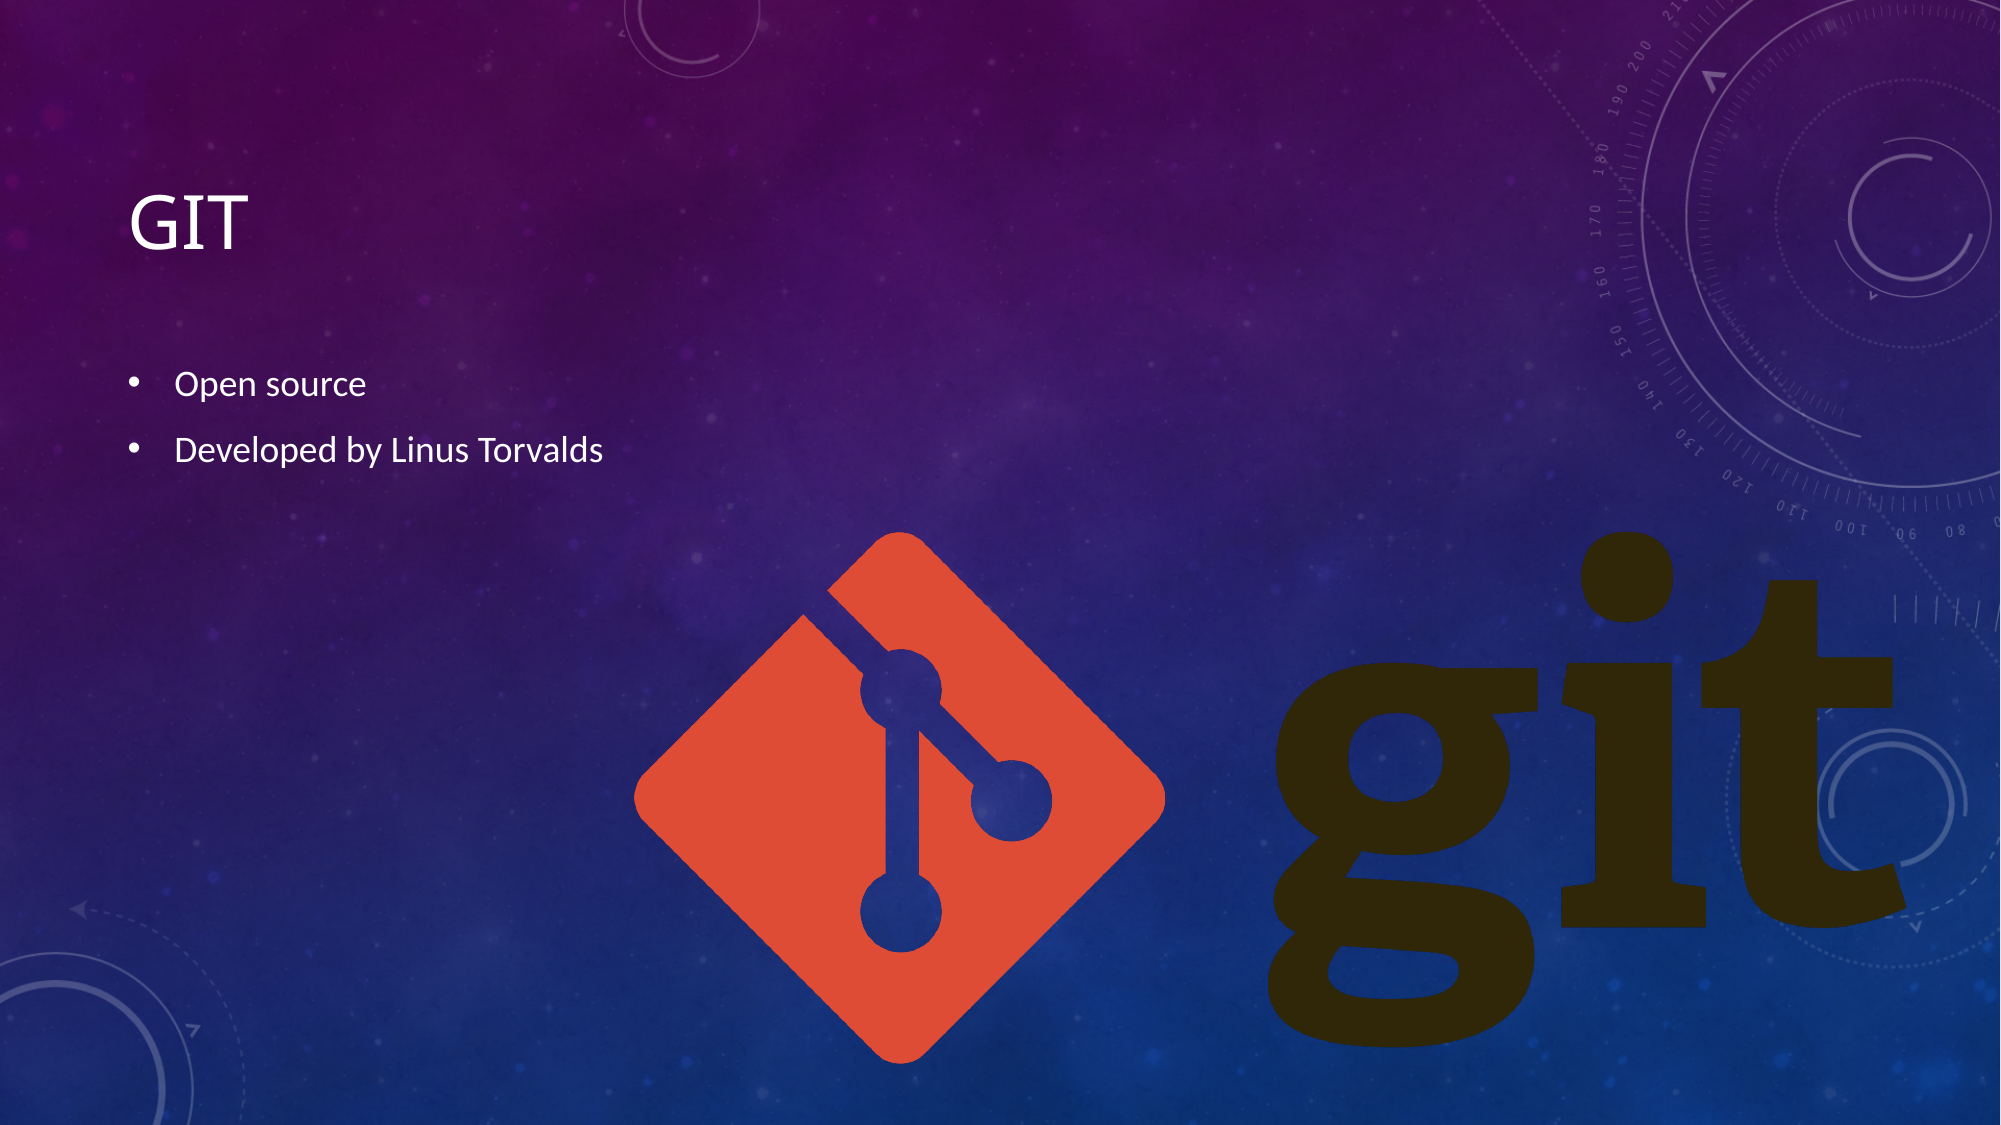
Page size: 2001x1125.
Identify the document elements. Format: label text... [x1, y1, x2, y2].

list Open source Developed by Linus Torvalds [112, 351, 1775, 950]
picture [0, 0, 2001, 1125]
title Git [112, 99, 1775, 339]
